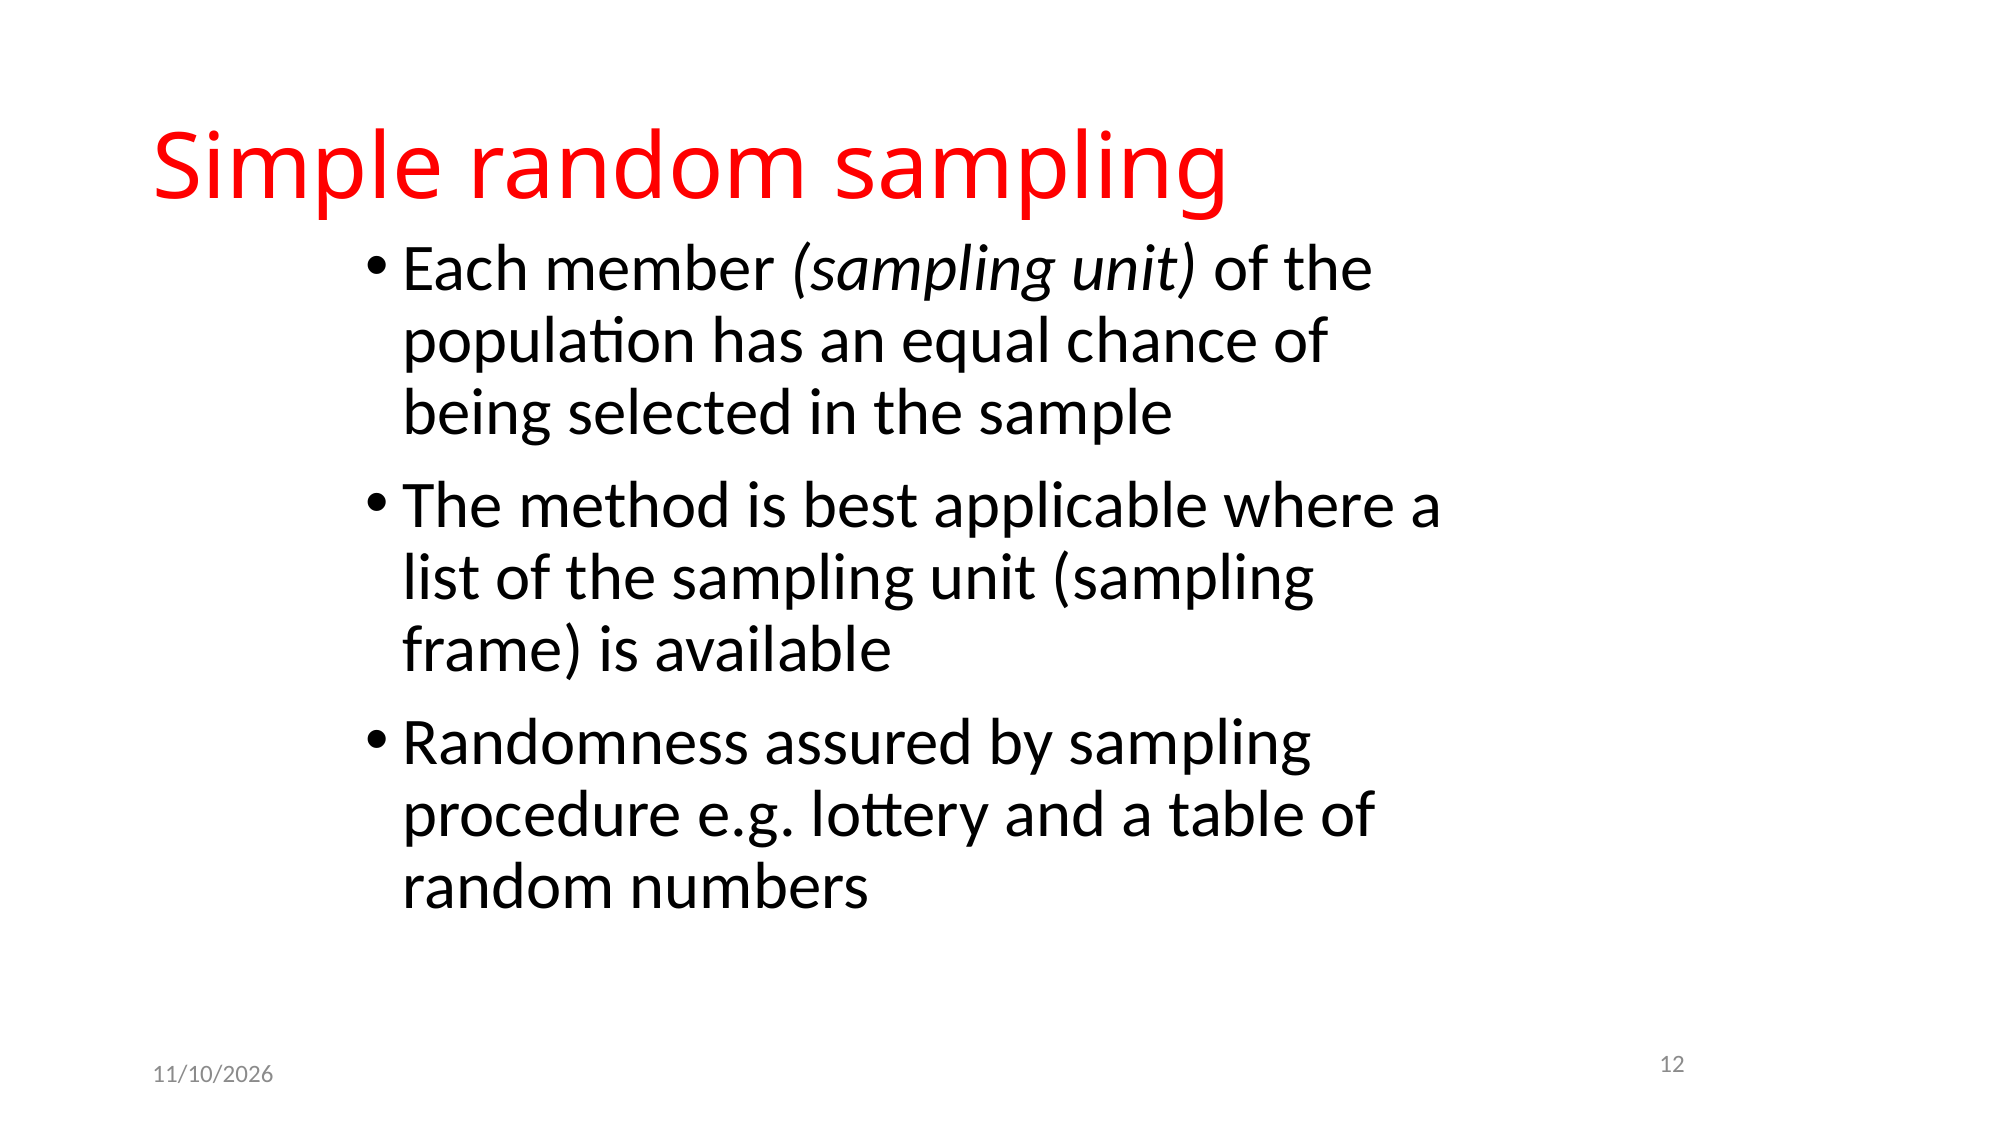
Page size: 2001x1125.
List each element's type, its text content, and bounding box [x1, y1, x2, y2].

slide_number 12 [1487, 1025, 1700, 1100]
title Simple random sampling [137, 59, 1863, 278]
list Each member (sampling unit) of the population has an equal chance of being selected in the sample The method is best applicable where a list of the sampling unit (sampling frame) is available Randomness assured by sampling procedure e.g. lottery and a table of random numbers [350, 224, 1500, 1100]
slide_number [137, 1042, 588, 1103]
